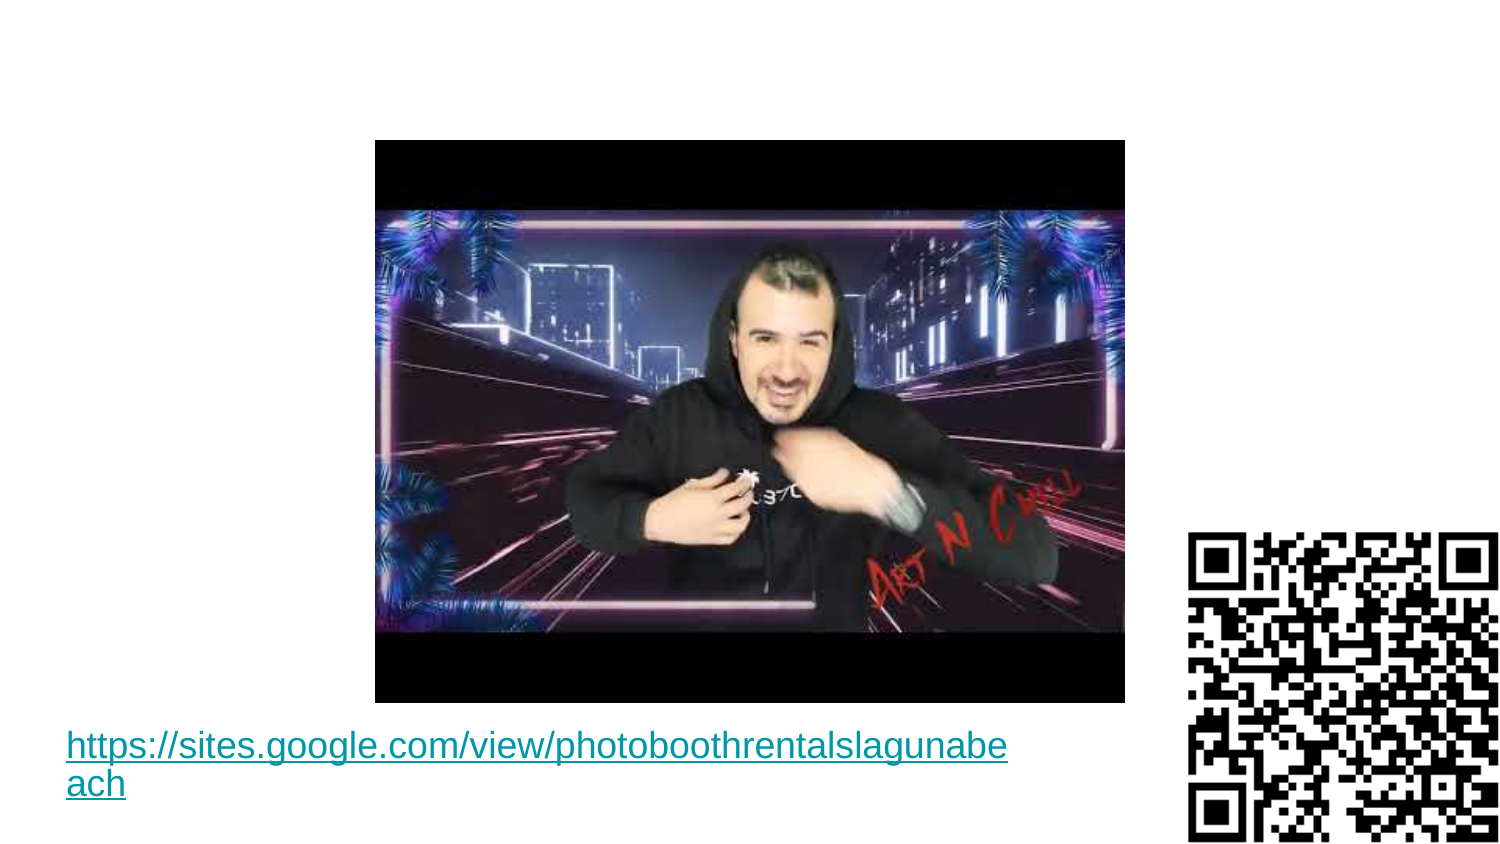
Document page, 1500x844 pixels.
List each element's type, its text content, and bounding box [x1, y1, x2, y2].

list https://sites.google.com/view/photoboothrentalslagunabeach [51, 694, 1036, 794]
picture [374, 140, 1126, 704]
picture [1187, 530, 1500, 844]
